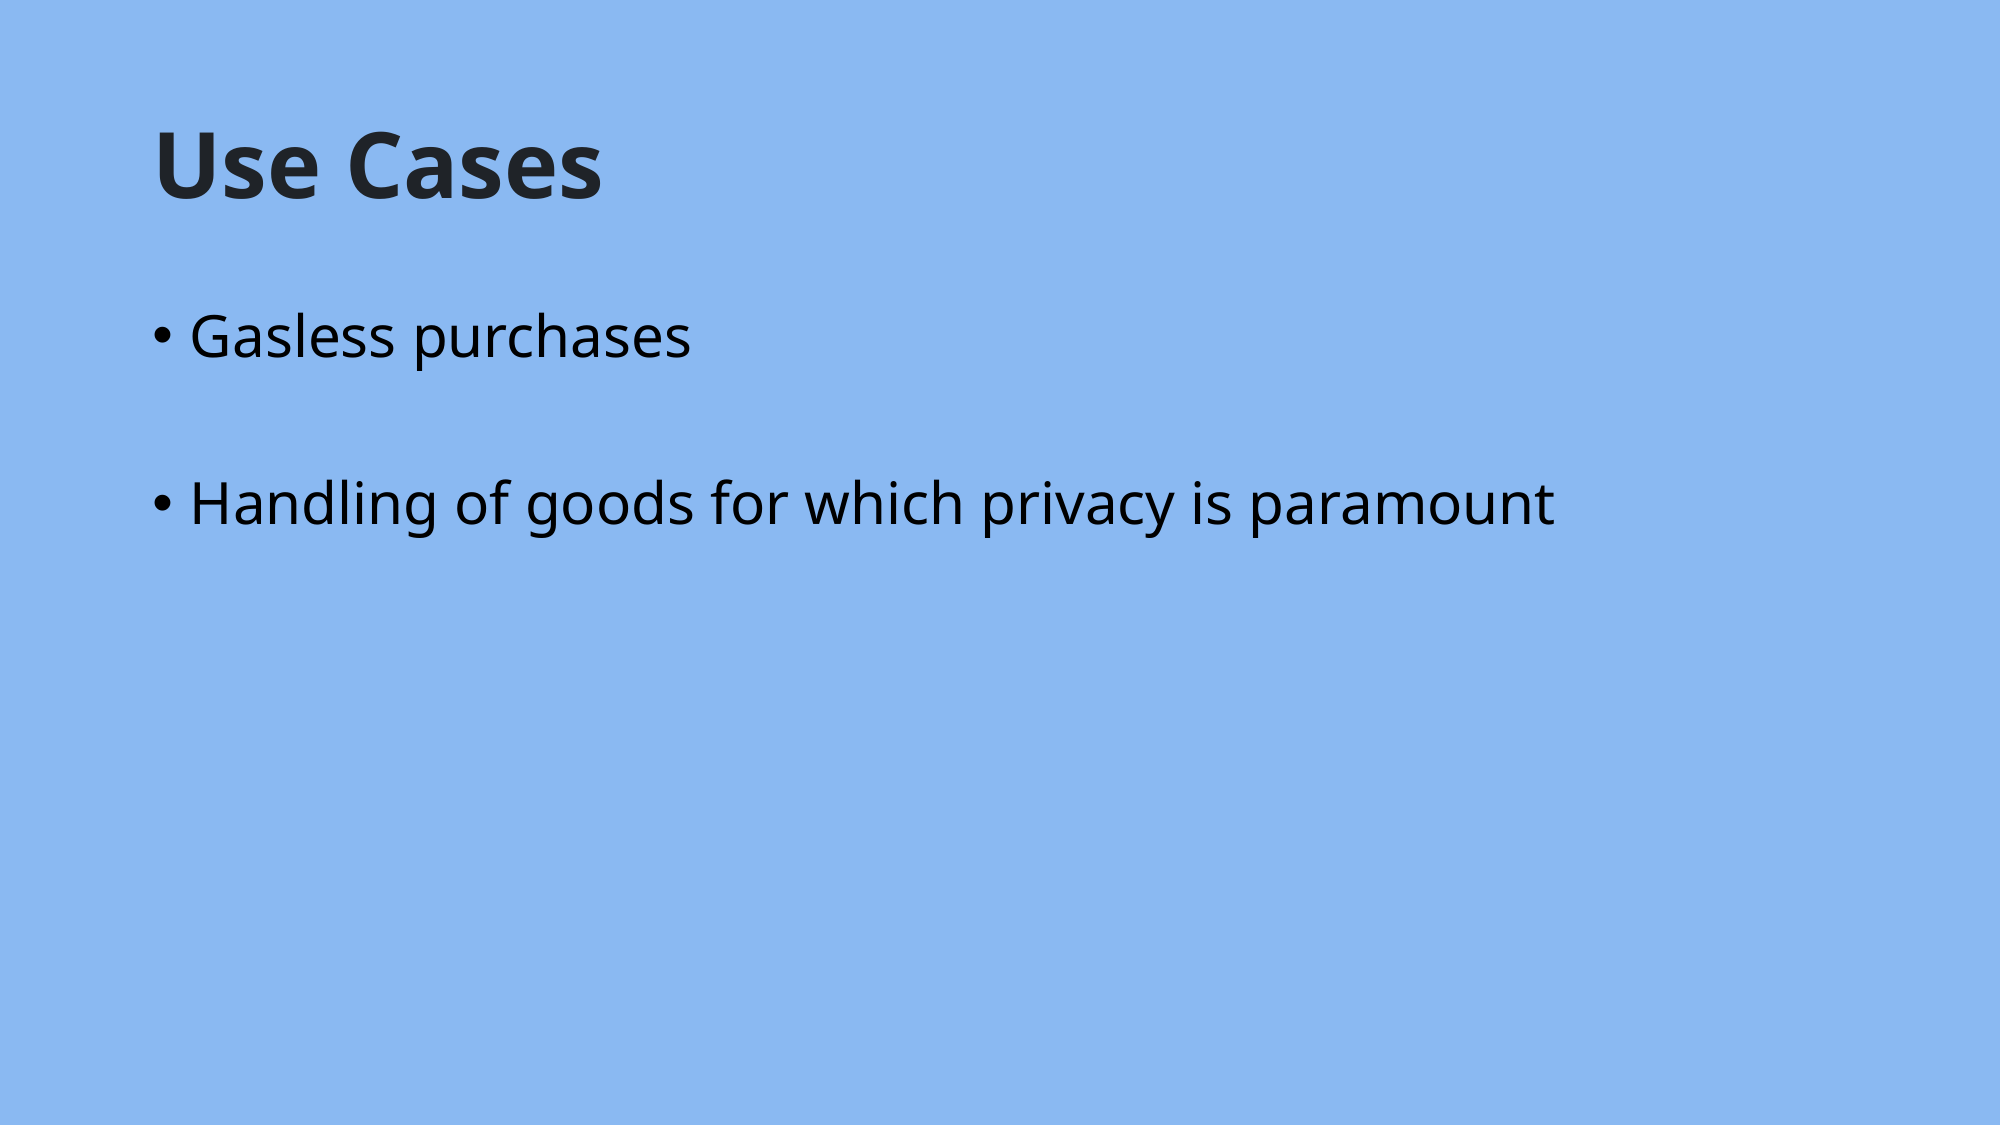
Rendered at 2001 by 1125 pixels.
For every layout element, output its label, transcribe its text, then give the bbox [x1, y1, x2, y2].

list Gasless purchases Handling of goods for which privacy is paramount [137, 299, 1863, 1014]
title Use Cases [137, 59, 1863, 278]
